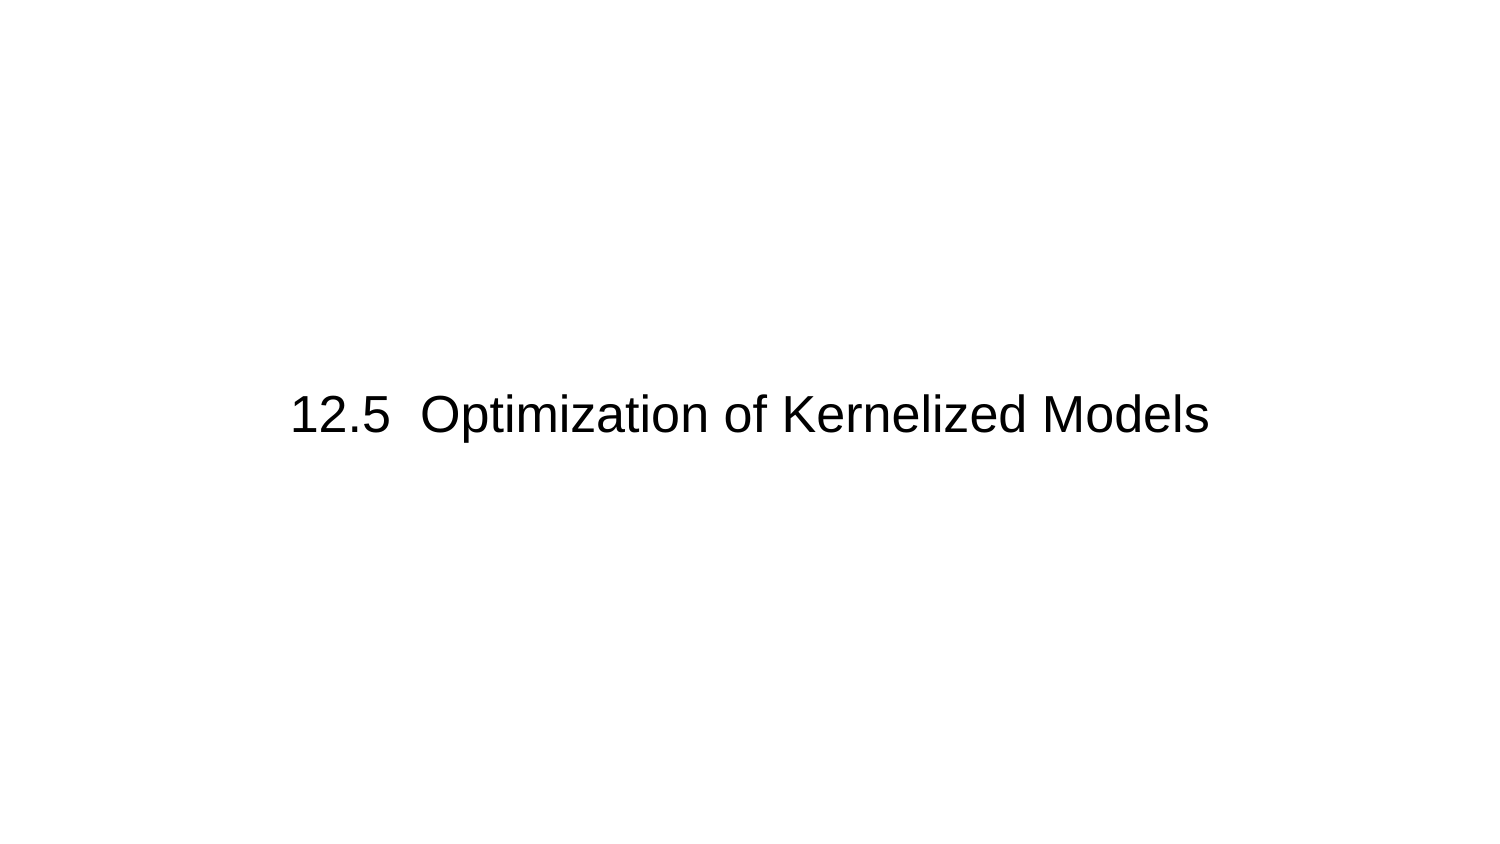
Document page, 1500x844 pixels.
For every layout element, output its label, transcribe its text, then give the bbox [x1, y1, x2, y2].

title 12.5 Optimization of Kernelized Models [51, 122, 1449, 459]
